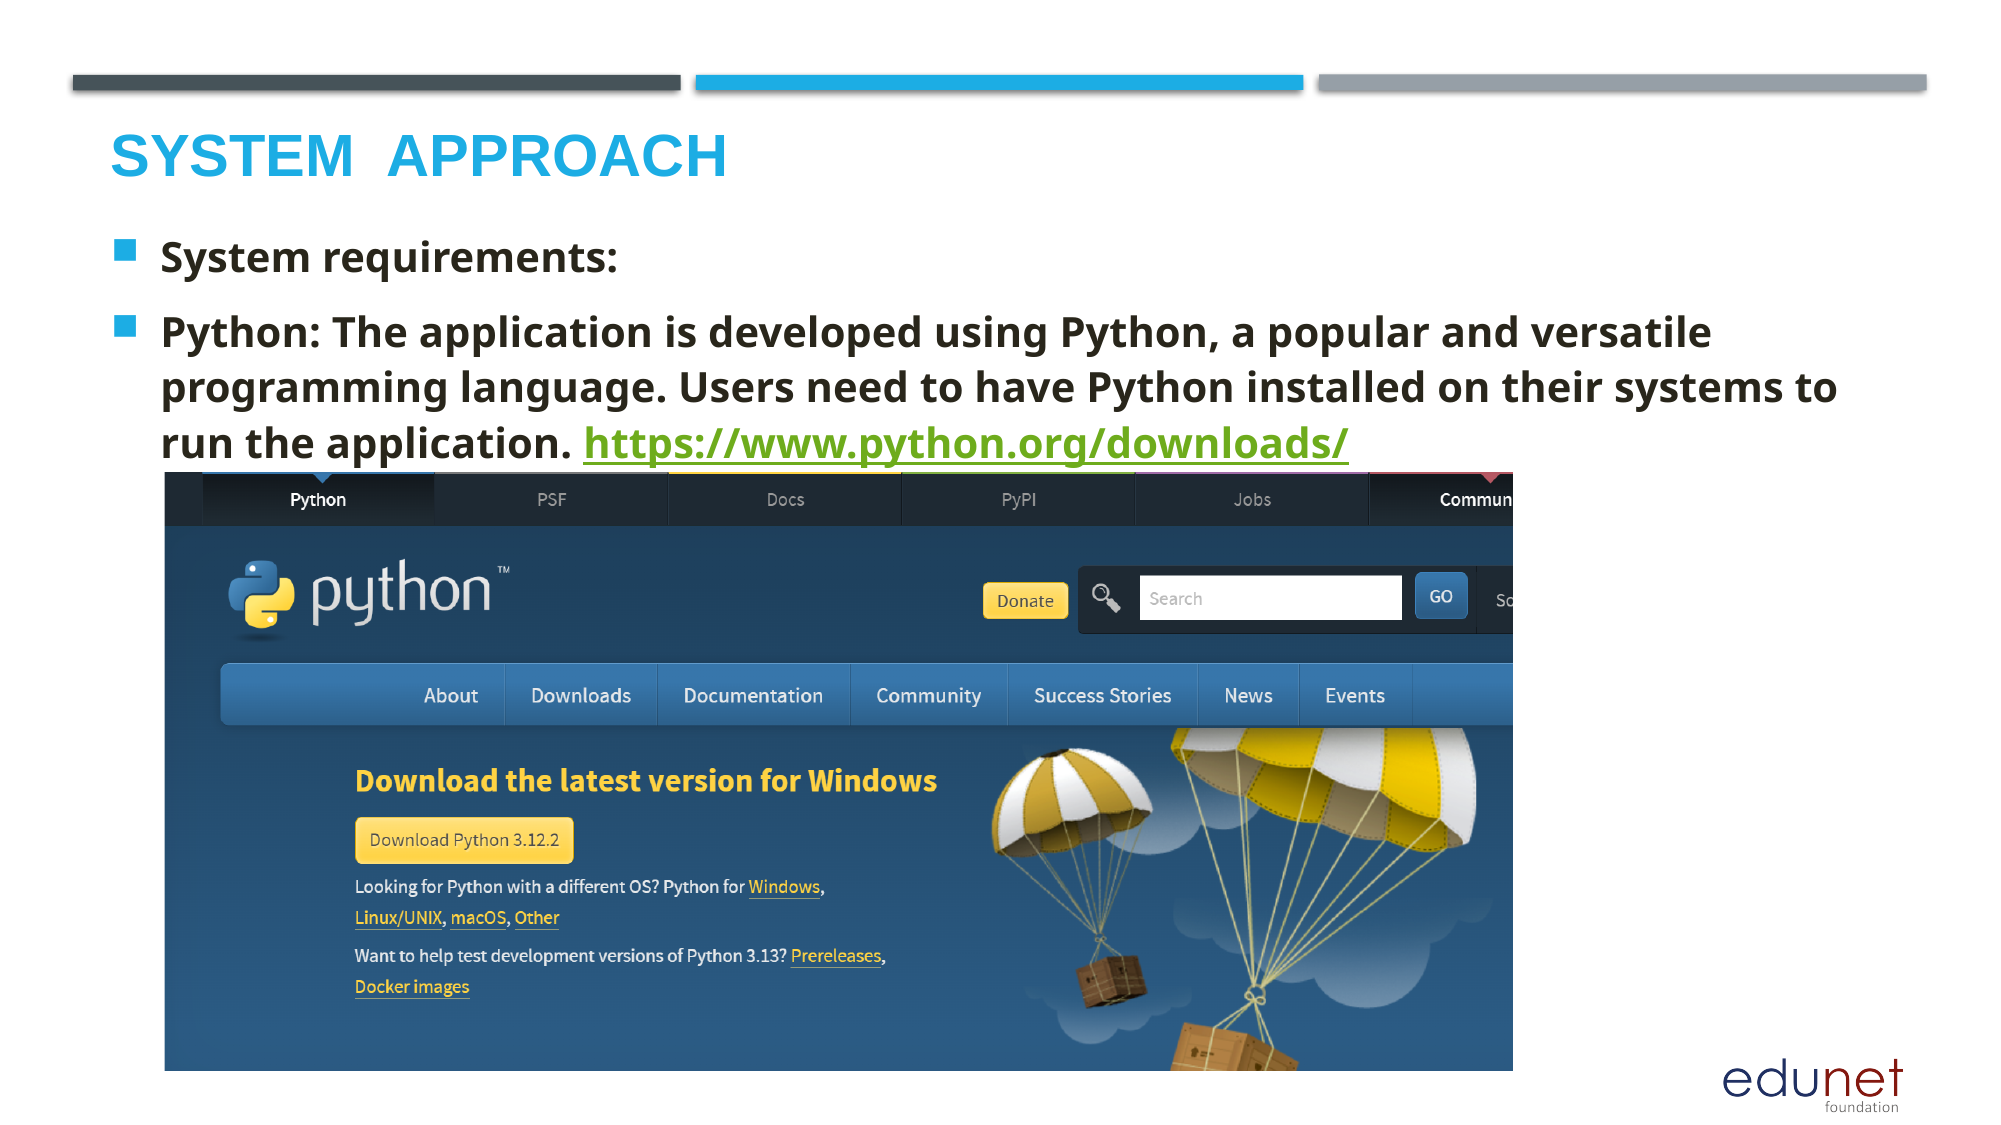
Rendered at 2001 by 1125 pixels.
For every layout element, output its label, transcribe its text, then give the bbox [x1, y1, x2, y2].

list System requirements: Python: The application is developed using Python, a popular and versatile programming language. Users need to have Python installed on their systems to run the application. https://www.python.org/downloads/ [95, 39, 1905, 806]
picture [163, 472, 1514, 1071]
picture [1719, 1056, 1905, 1116]
